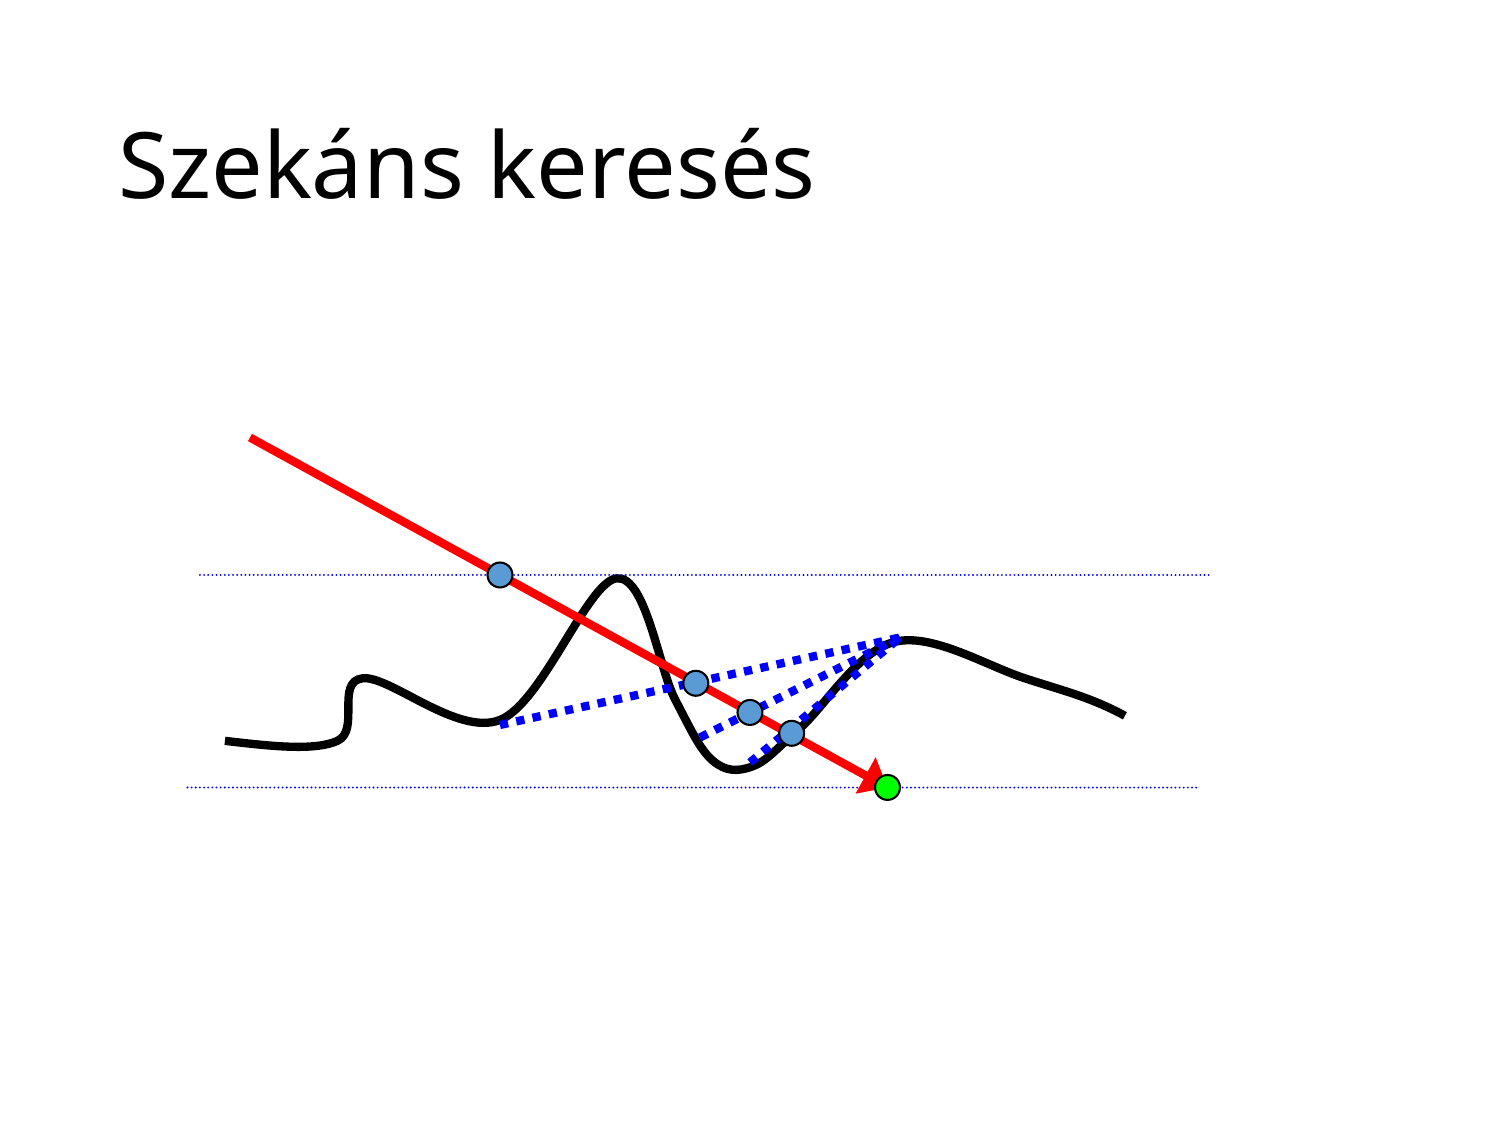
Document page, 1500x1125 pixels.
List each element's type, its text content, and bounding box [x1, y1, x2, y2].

text_box [875, 774, 901, 800]
text_box [779, 720, 805, 746]
title Szekáns keresés [103, 59, 1397, 278]
text_box [487, 562, 513, 588]
text_box [737, 699, 763, 725]
text_box [683, 670, 709, 696]
text_box [579, 578, 663, 663]
text_box [801, 640, 1125, 726]
text_box [224, 619, 783, 770]
